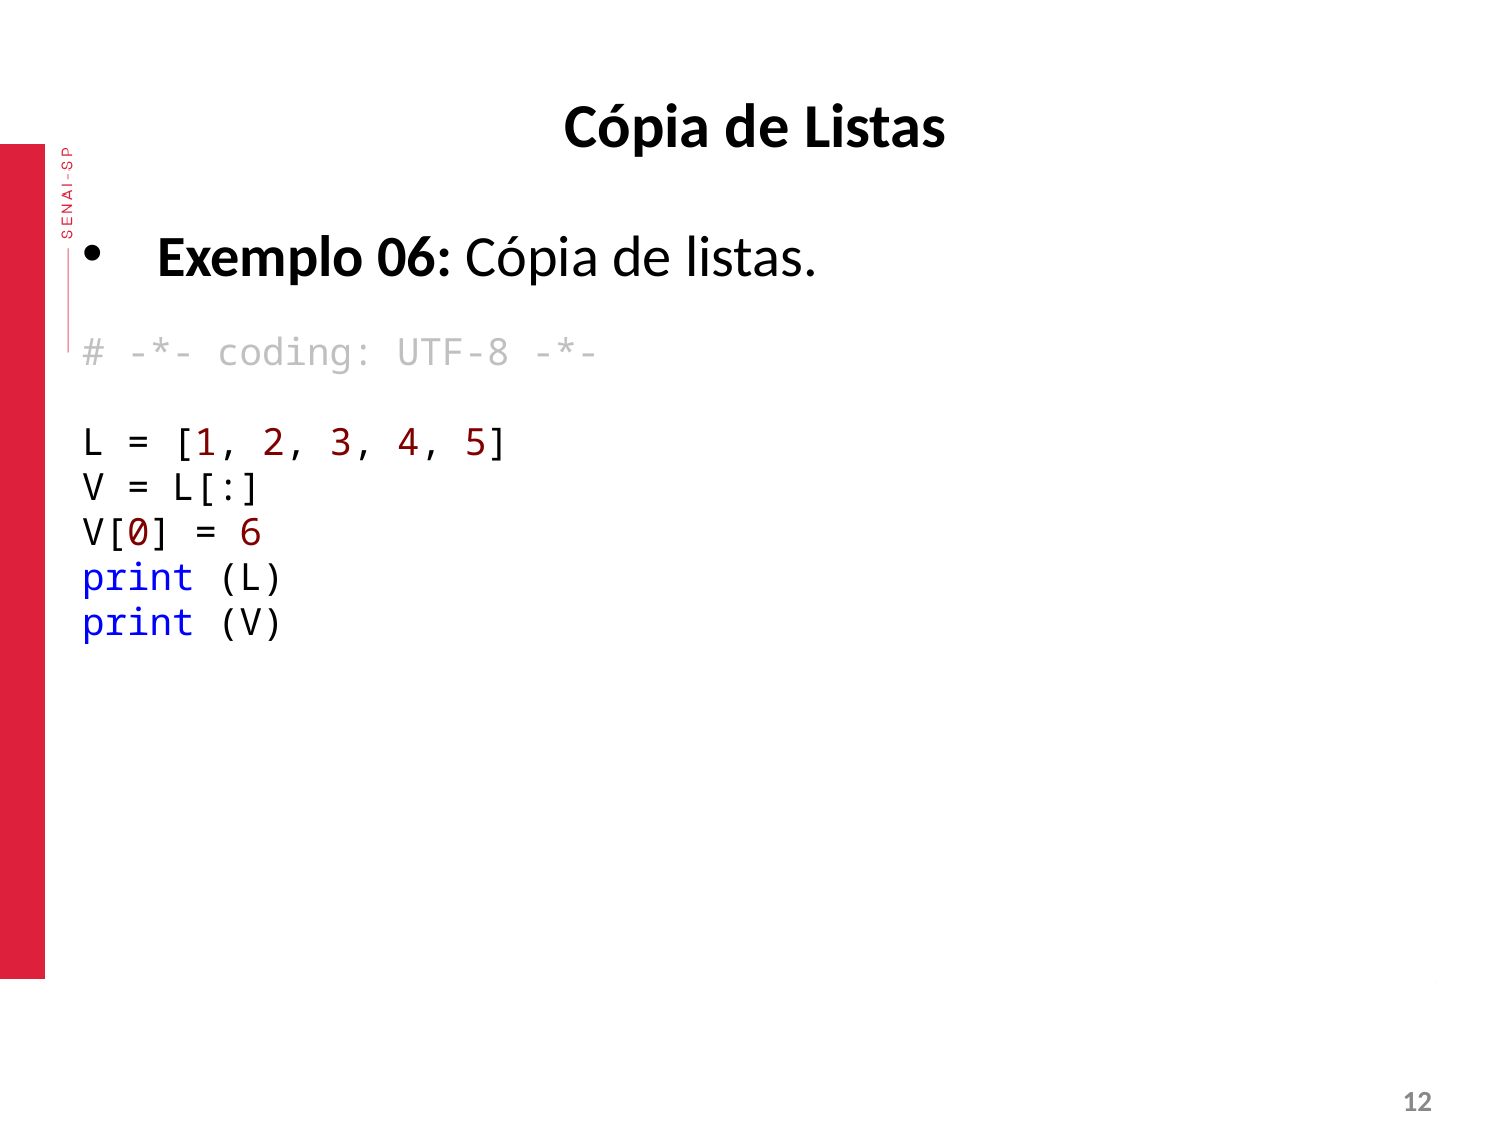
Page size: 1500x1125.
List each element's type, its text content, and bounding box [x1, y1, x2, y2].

text_box Exemplo 06: Cópia de listas. # -*- coding: UTF-8 -*- L = [1, 2, 3, 4, 5] V = L[:] V[0] = 6 print (L) print (V) [67, 210, 1435, 690]
slide_number ‹#› [1096, 1069, 1447, 1125]
picture [0, 0, 1500, 1125]
title Cópia de Listas [76, 86, 1436, 173]
